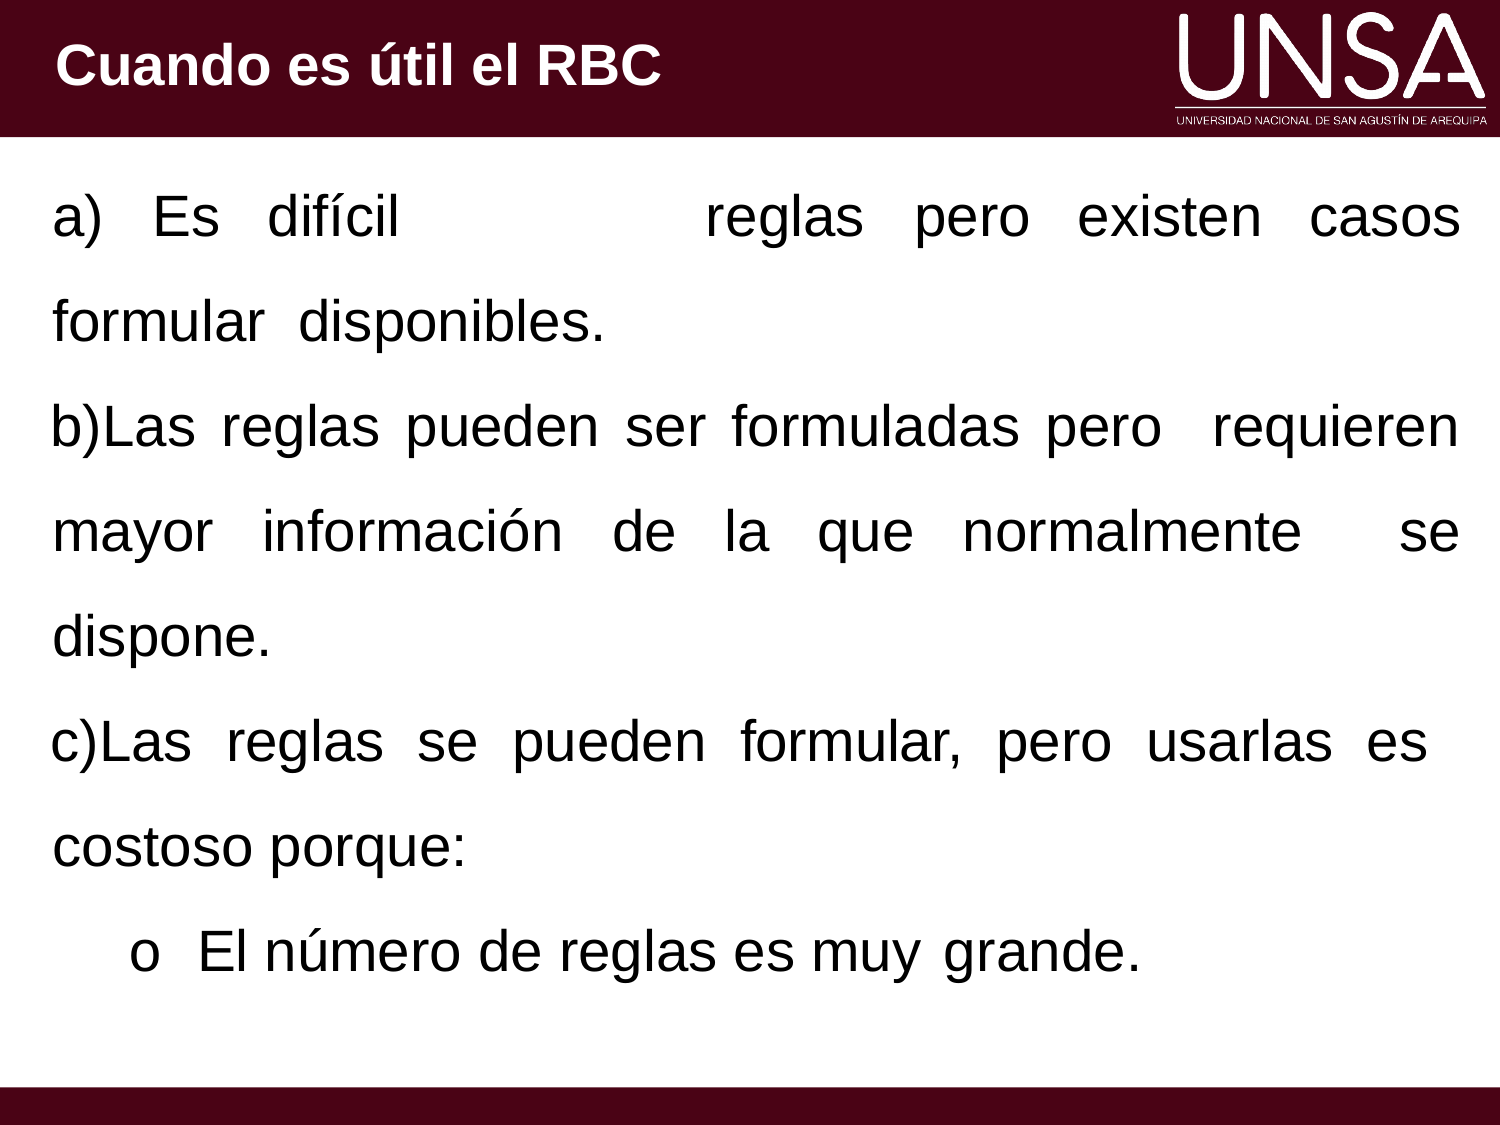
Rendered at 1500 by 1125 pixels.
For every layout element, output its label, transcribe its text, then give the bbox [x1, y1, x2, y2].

text_box reglas pero existen casos [703, 175, 1463, 248]
picture [1175, 12, 1487, 125]
text_box Cuando es útil el RBC a) Es difícil formular disponibles. [50, 25, 668, 350]
text_box Las reglas pueden ser formuladas pero requieren mayor información de la que normalmente se dispone. Las reglas se pueden formular, pero usarlas es costoso porque: o El número de reglas es muy grande. [50, 350, 1463, 983]
